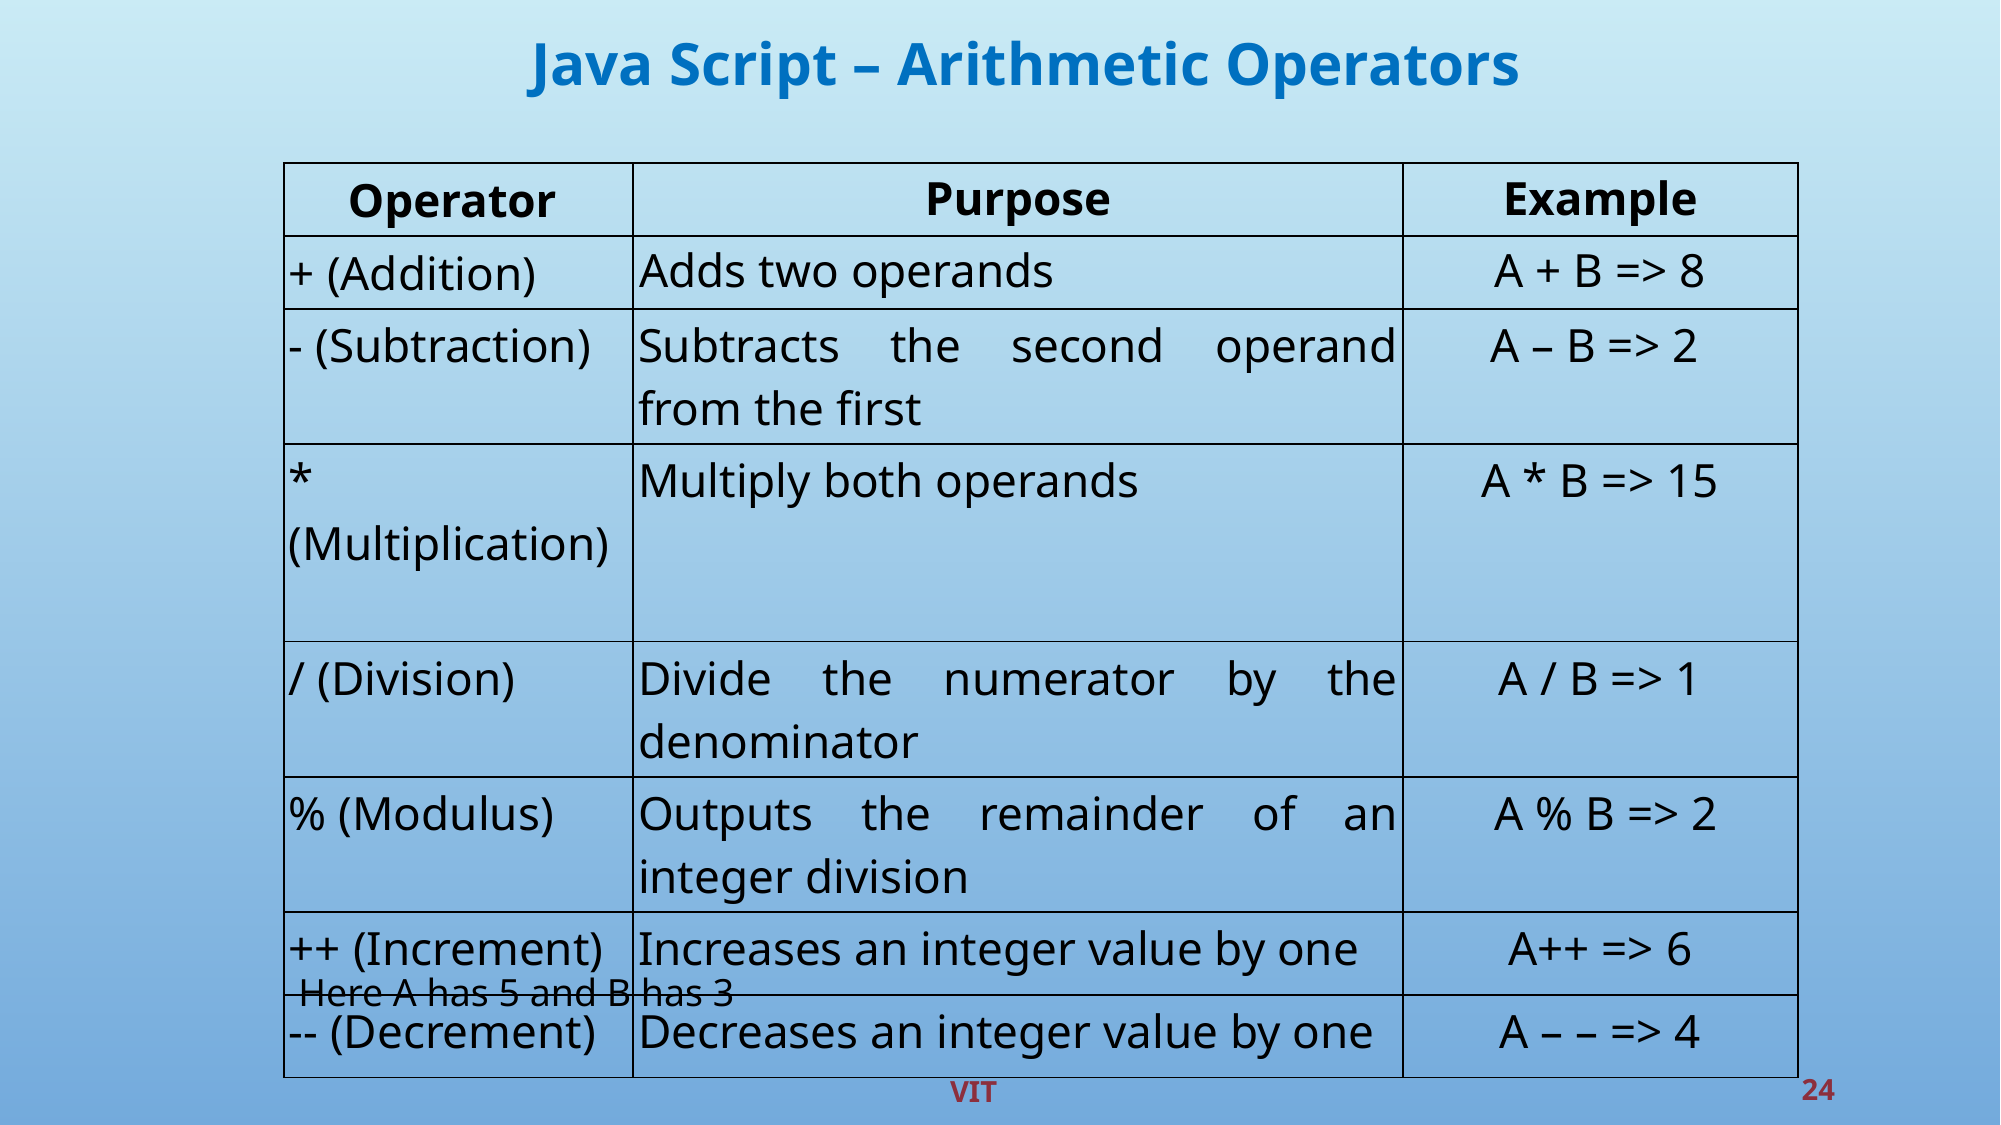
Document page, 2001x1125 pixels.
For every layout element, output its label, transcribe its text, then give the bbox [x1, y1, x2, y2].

table_cell A++ => 6 [1404, 913, 1797, 961]
table_header Example [1404, 164, 1797, 235]
table_cell -- (Decrement) [285, 1022, 632, 1077]
table_cell Subtracts the second operand from the first [634, 310, 1402, 443]
table_cell * (Multiplication) [285, 445, 632, 641]
table_cell A – – => 4 [1404, 1022, 1797, 1077]
table_cell A / B => 1 [1404, 642, 1797, 776]
table_cell % (Modulus) [285, 778, 632, 911]
table_cell Outputs the remainder of an integer division [634, 778, 1402, 911]
table_header Purpose [634, 164, 1402, 235]
table_cell A + B => 8 [1404, 237, 1797, 308]
table_cell ++ (Increment) [285, 913, 632, 961]
table_cell - (Subtraction) [285, 310, 632, 443]
text_box Java Script – Arithmetic Operators [253, 19, 1798, 105]
table_cell / (Division) [285, 642, 632, 776]
table_cell A – B => 2 [1404, 310, 1797, 443]
table_cell Increases an integer value by one [634, 913, 1402, 961]
footer VIT [149, 1061, 1724, 1122]
table_header Operator [285, 164, 632, 235]
table_cell A % B => 2 [1404, 778, 1797, 911]
table_cell A * B => 15 [1404, 445, 1797, 641]
table_cell + (Addition) [285, 237, 632, 308]
text_box Here A has 5 and B has 3 [283, 961, 1822, 1022]
slide_number 24 [1724, 1061, 1851, 1122]
table_cell Multiply both operands [634, 445, 1402, 641]
table_cell Decreases an integer value by one [634, 1022, 1402, 1077]
table_cell Adds two operands [634, 237, 1402, 308]
table_cell Divide the numerator by the denominator [634, 642, 1402, 776]
